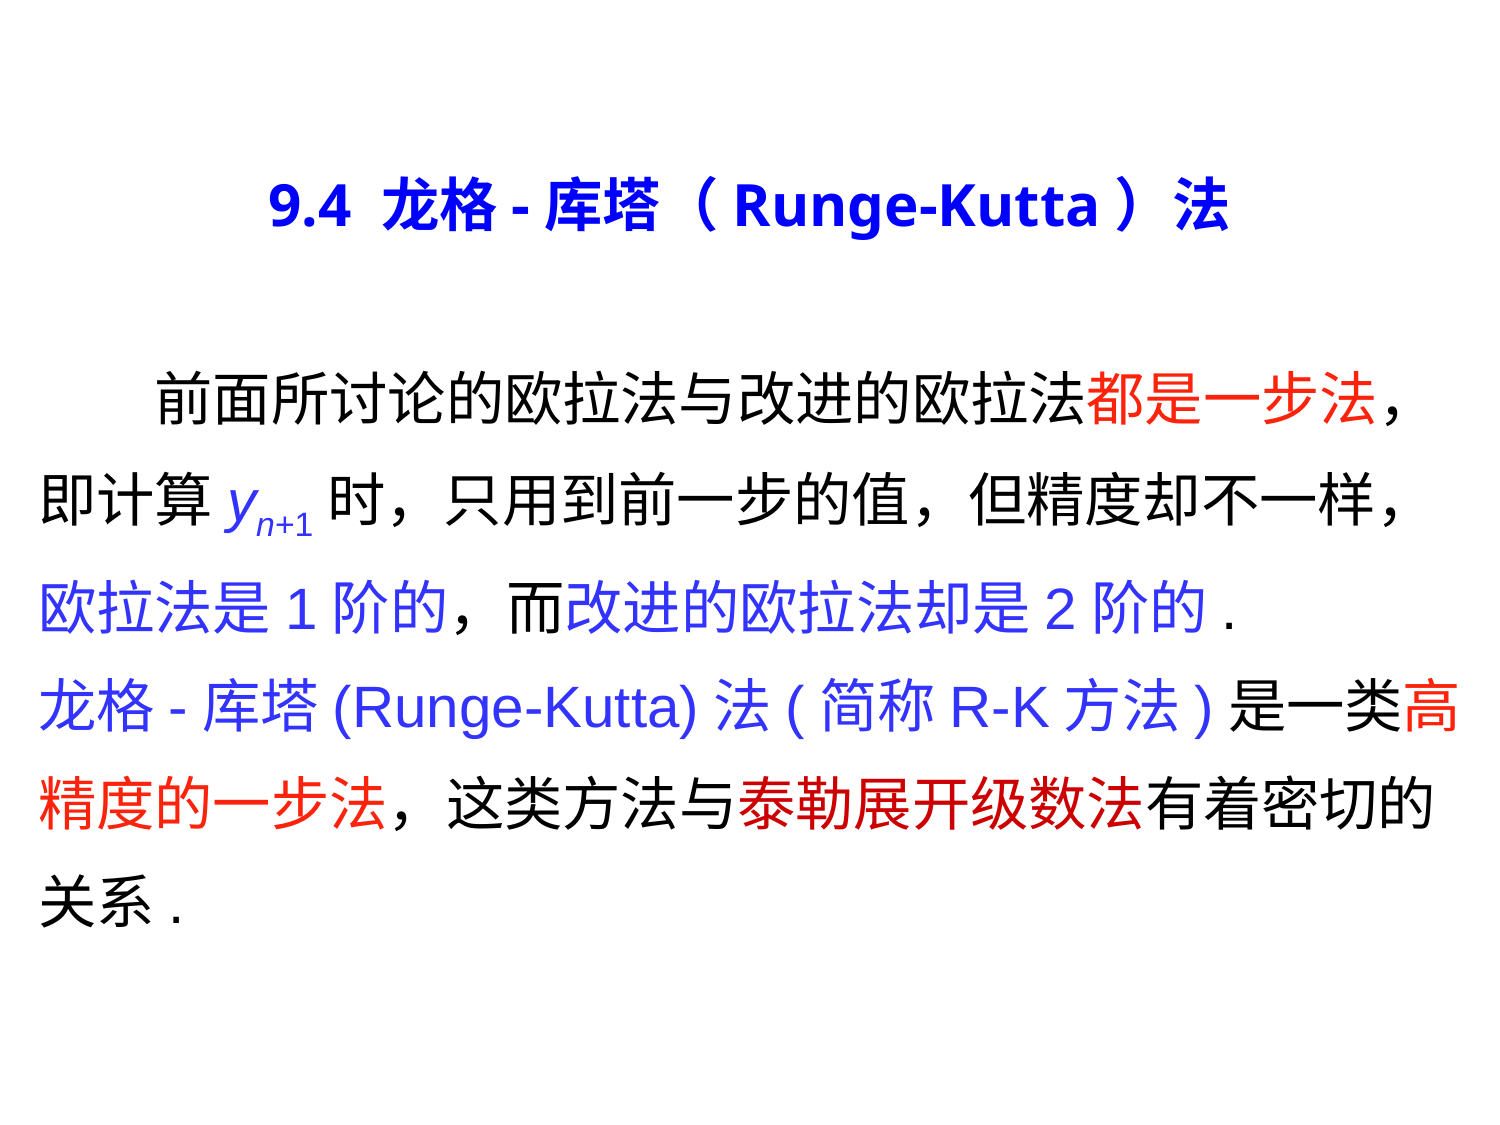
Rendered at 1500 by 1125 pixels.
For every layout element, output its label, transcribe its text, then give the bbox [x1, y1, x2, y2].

text_box 前面所讨论的欧拉法与改进的欧拉法都是一步法，即计算yn+1时，只用到前一步的值，但精度却不一样，欧拉法是1阶的，而改进的欧拉法却是2阶的. 龙格-库塔(Runge-Kutta)法(简称R-K方法)是一类高精度的一步法，这类方法与泰勒展开级数法有着密切的关系. [23, 326, 1477, 943]
text_box 9.4 龙格-库塔（Runge-Kutta）法 [249, 160, 1250, 246]
